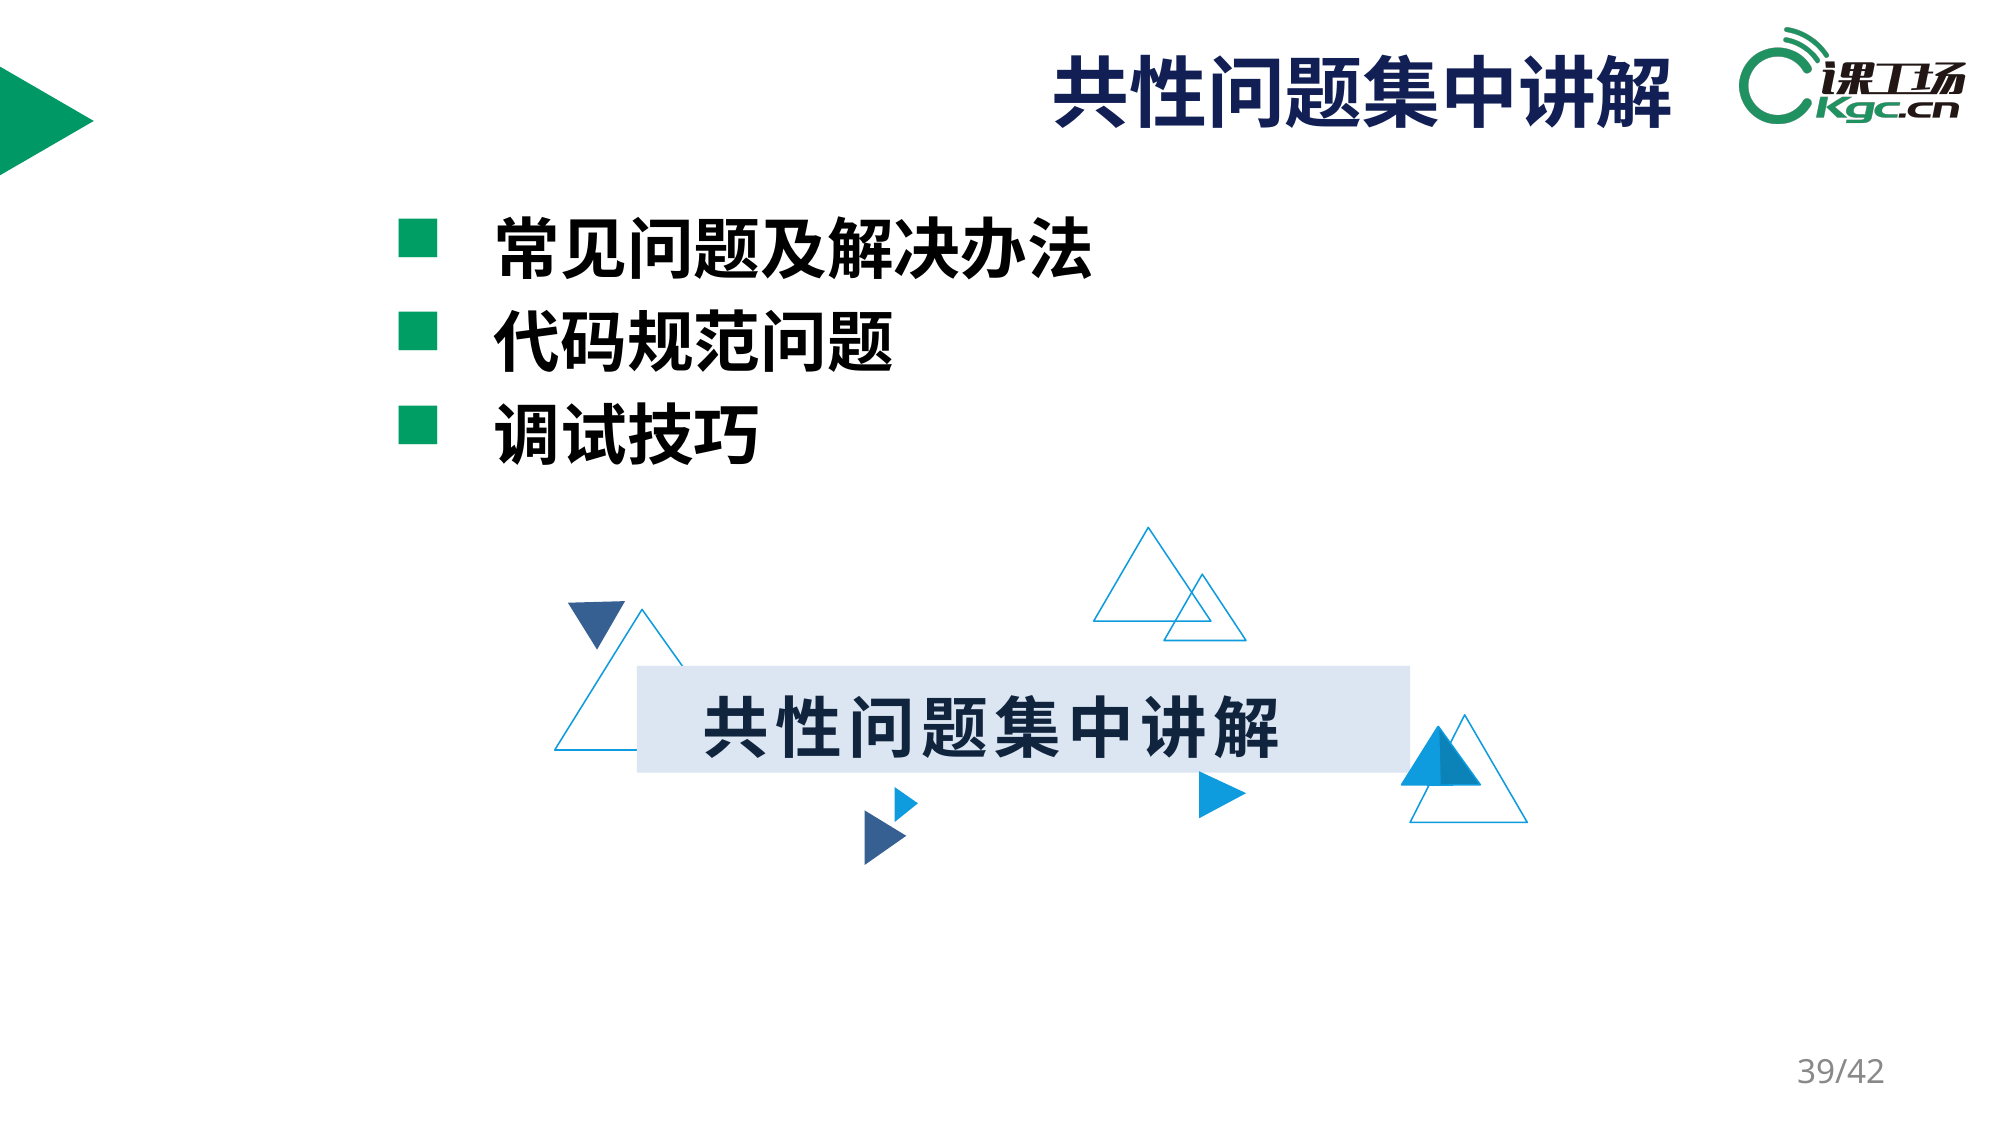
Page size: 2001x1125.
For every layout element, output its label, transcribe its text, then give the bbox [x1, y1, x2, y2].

picture [1739, 27, 1966, 124]
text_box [554, 527, 1528, 866]
title 共性问题集中讲解 [1036, 46, 1721, 133]
slide_number /42 [1433, 1042, 1901, 1104]
list 常见问题及解决办法 代码规范问题 调试技巧 [378, 199, 1633, 1043]
